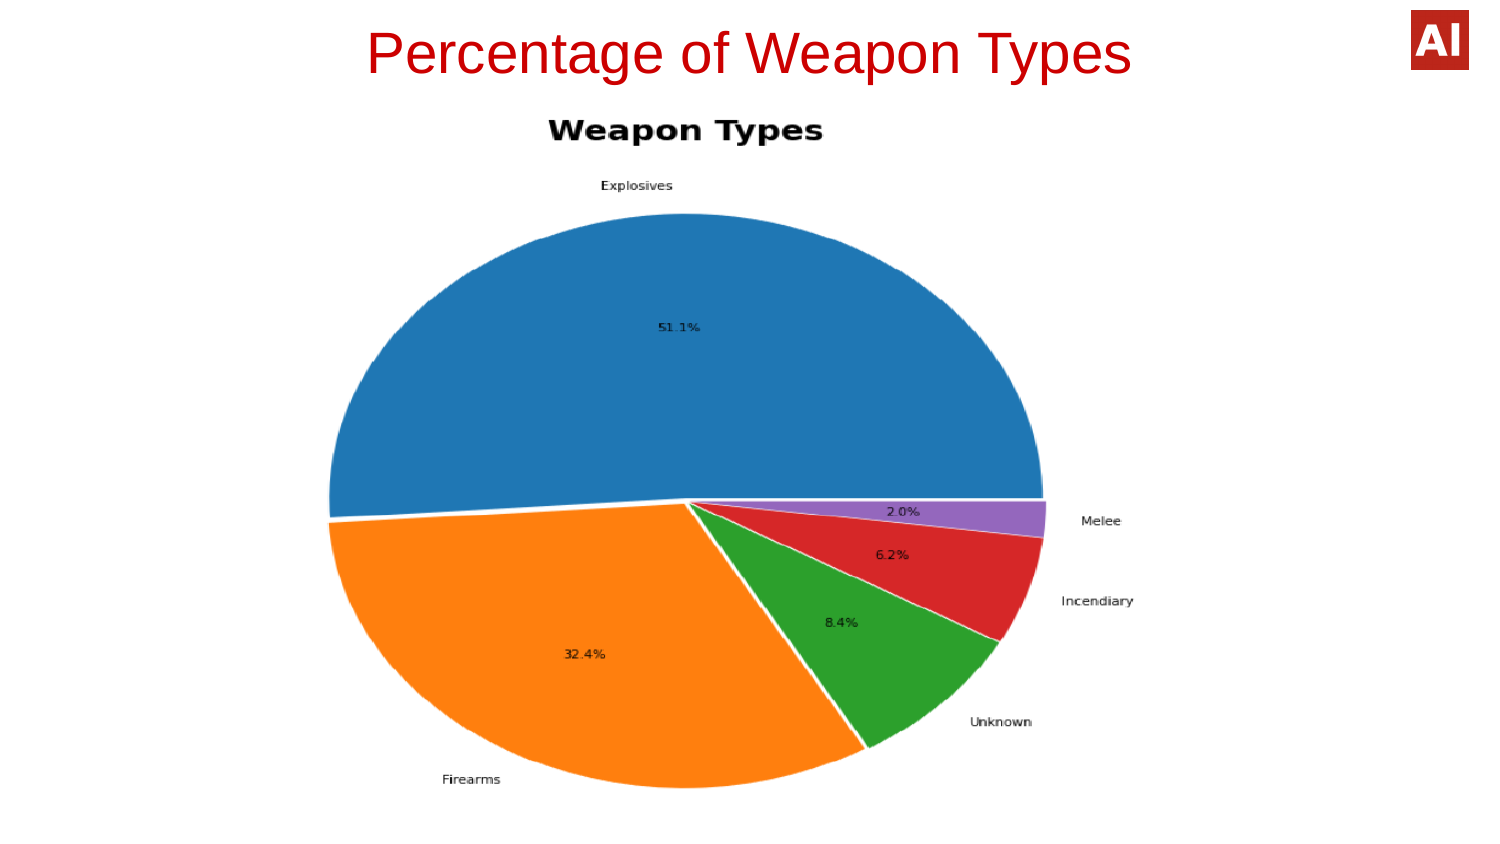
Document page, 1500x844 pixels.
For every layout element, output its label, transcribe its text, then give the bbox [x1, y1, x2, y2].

picture [235, 116, 1139, 844]
title Percentage of Weapon Types [51, 0, 1449, 137]
picture [1449, 10, 1469, 70]
